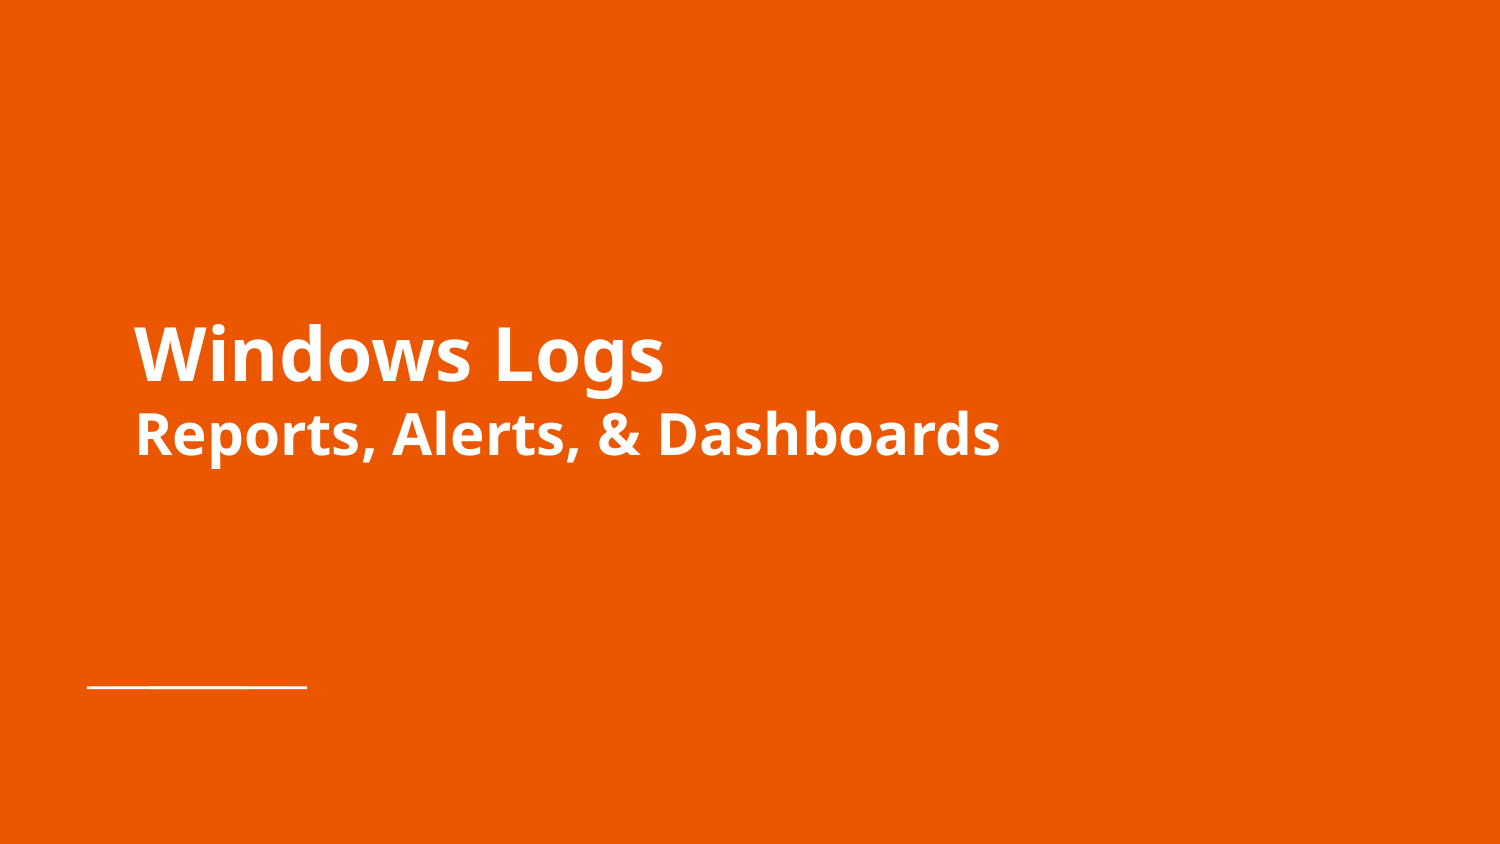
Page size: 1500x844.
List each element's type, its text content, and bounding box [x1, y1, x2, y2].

title Windows Logs Reports, Alerts, & Dashboards [119, 141, 1272, 632]
